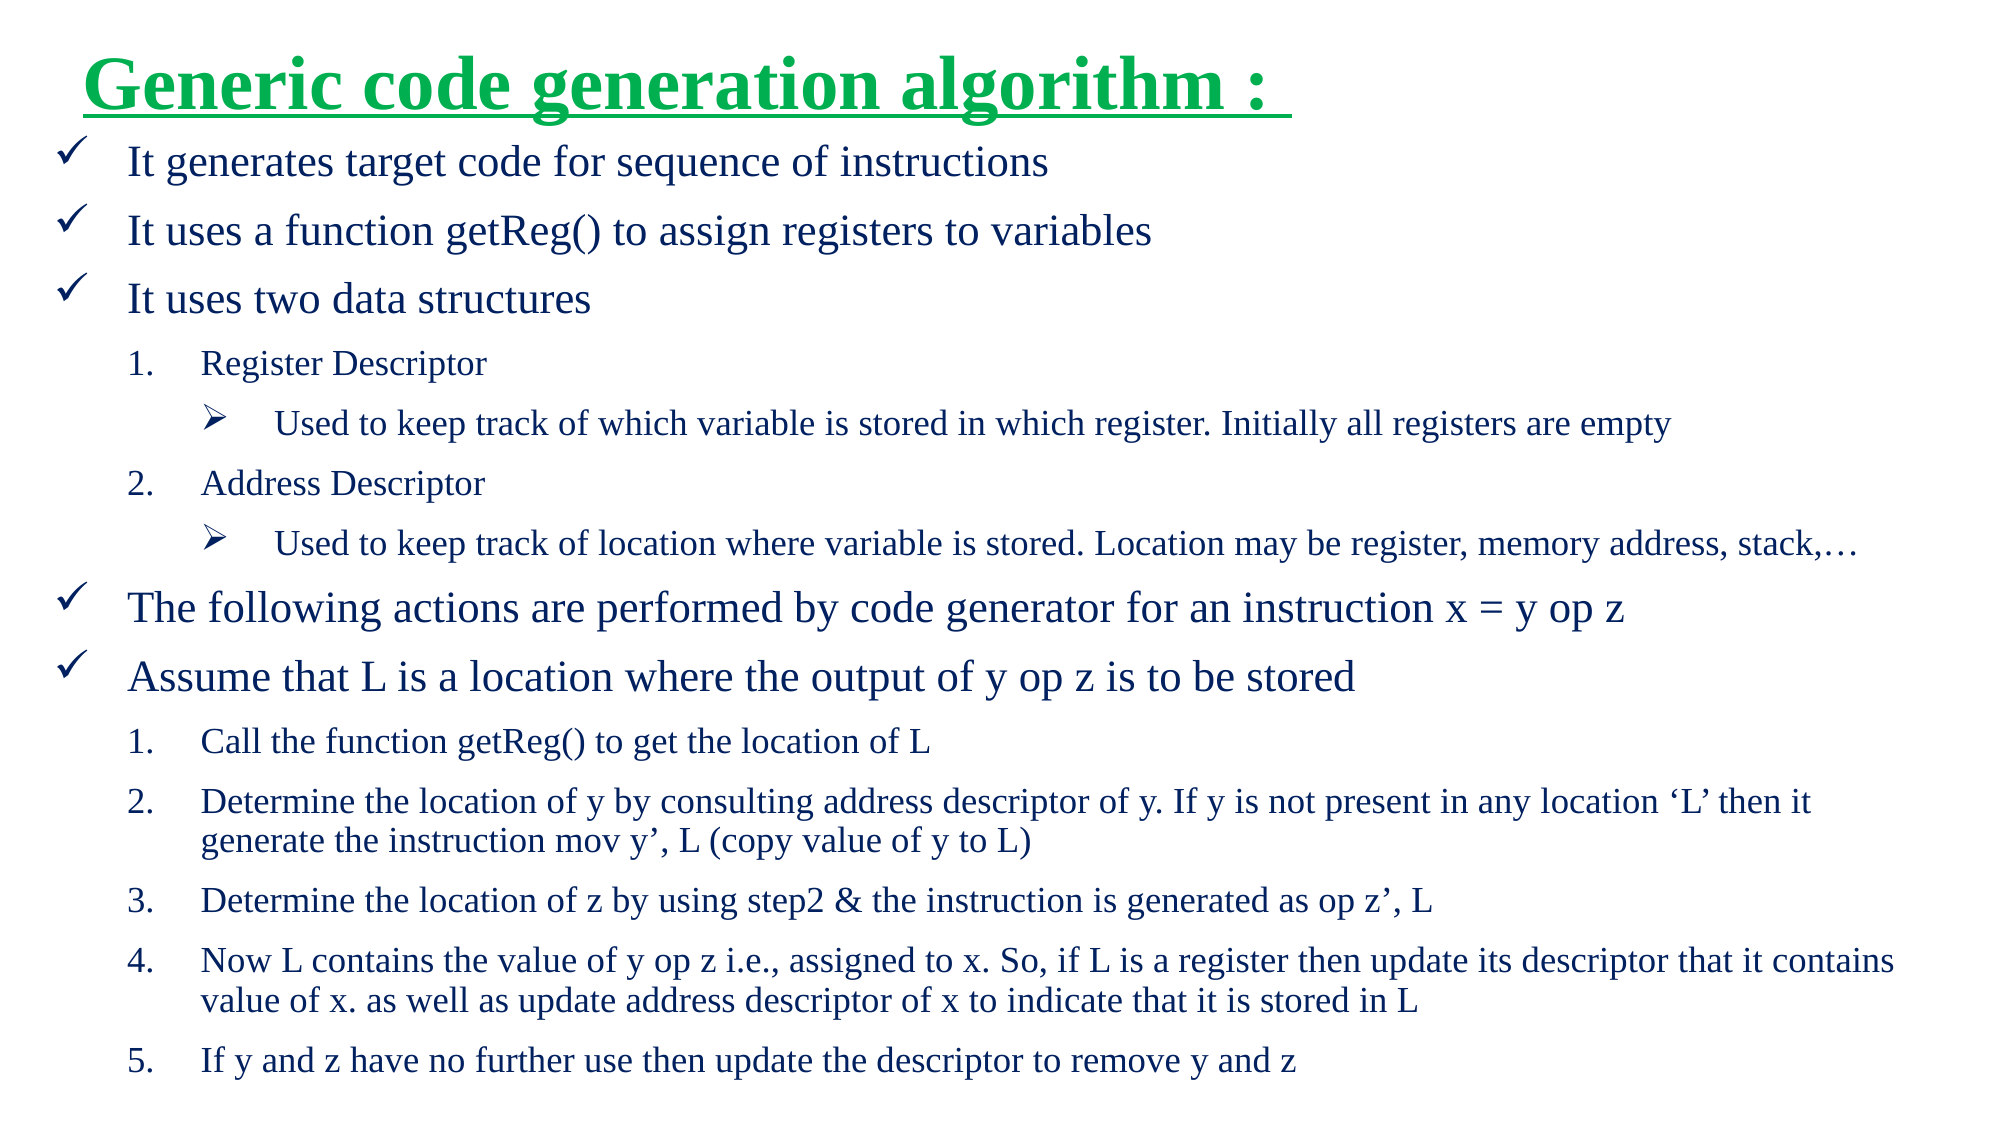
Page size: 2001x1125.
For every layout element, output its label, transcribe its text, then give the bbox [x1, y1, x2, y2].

list It generates target code for sequence of instructions It uses a function getReg() to assign registers to variables It uses two data structures Register Descriptor Used to keep track of which variable is stored in which register. Initially all registers are empty Address Descriptor Used to keep track of location where variable is stored. Location may be register, memory address, stack,… The following actions are performed by code generator for an instruction x = y op z Assume that L is a location where the output of y op z is to be stored Call the function getReg() to get the location of L Determine the location of y by consulting address descriptor of y. If y is not present in any location ‘L’ then it generate the instruction mov y’, L (copy value of y to L) Determine the location of z by using step2 & the instruction is generated as op z’, L Now L contains the value of y op z i.e., assigned to x. So, if L is a register then update its descriptor that it contains value of x. as well as update address descriptor of x to indicate that it is stored in L If y and z have no further use then update the descriptor to remove y and z [38, 130, 1950, 1092]
text_box Generic code generation algorithm : [67, 24, 1850, 133]
